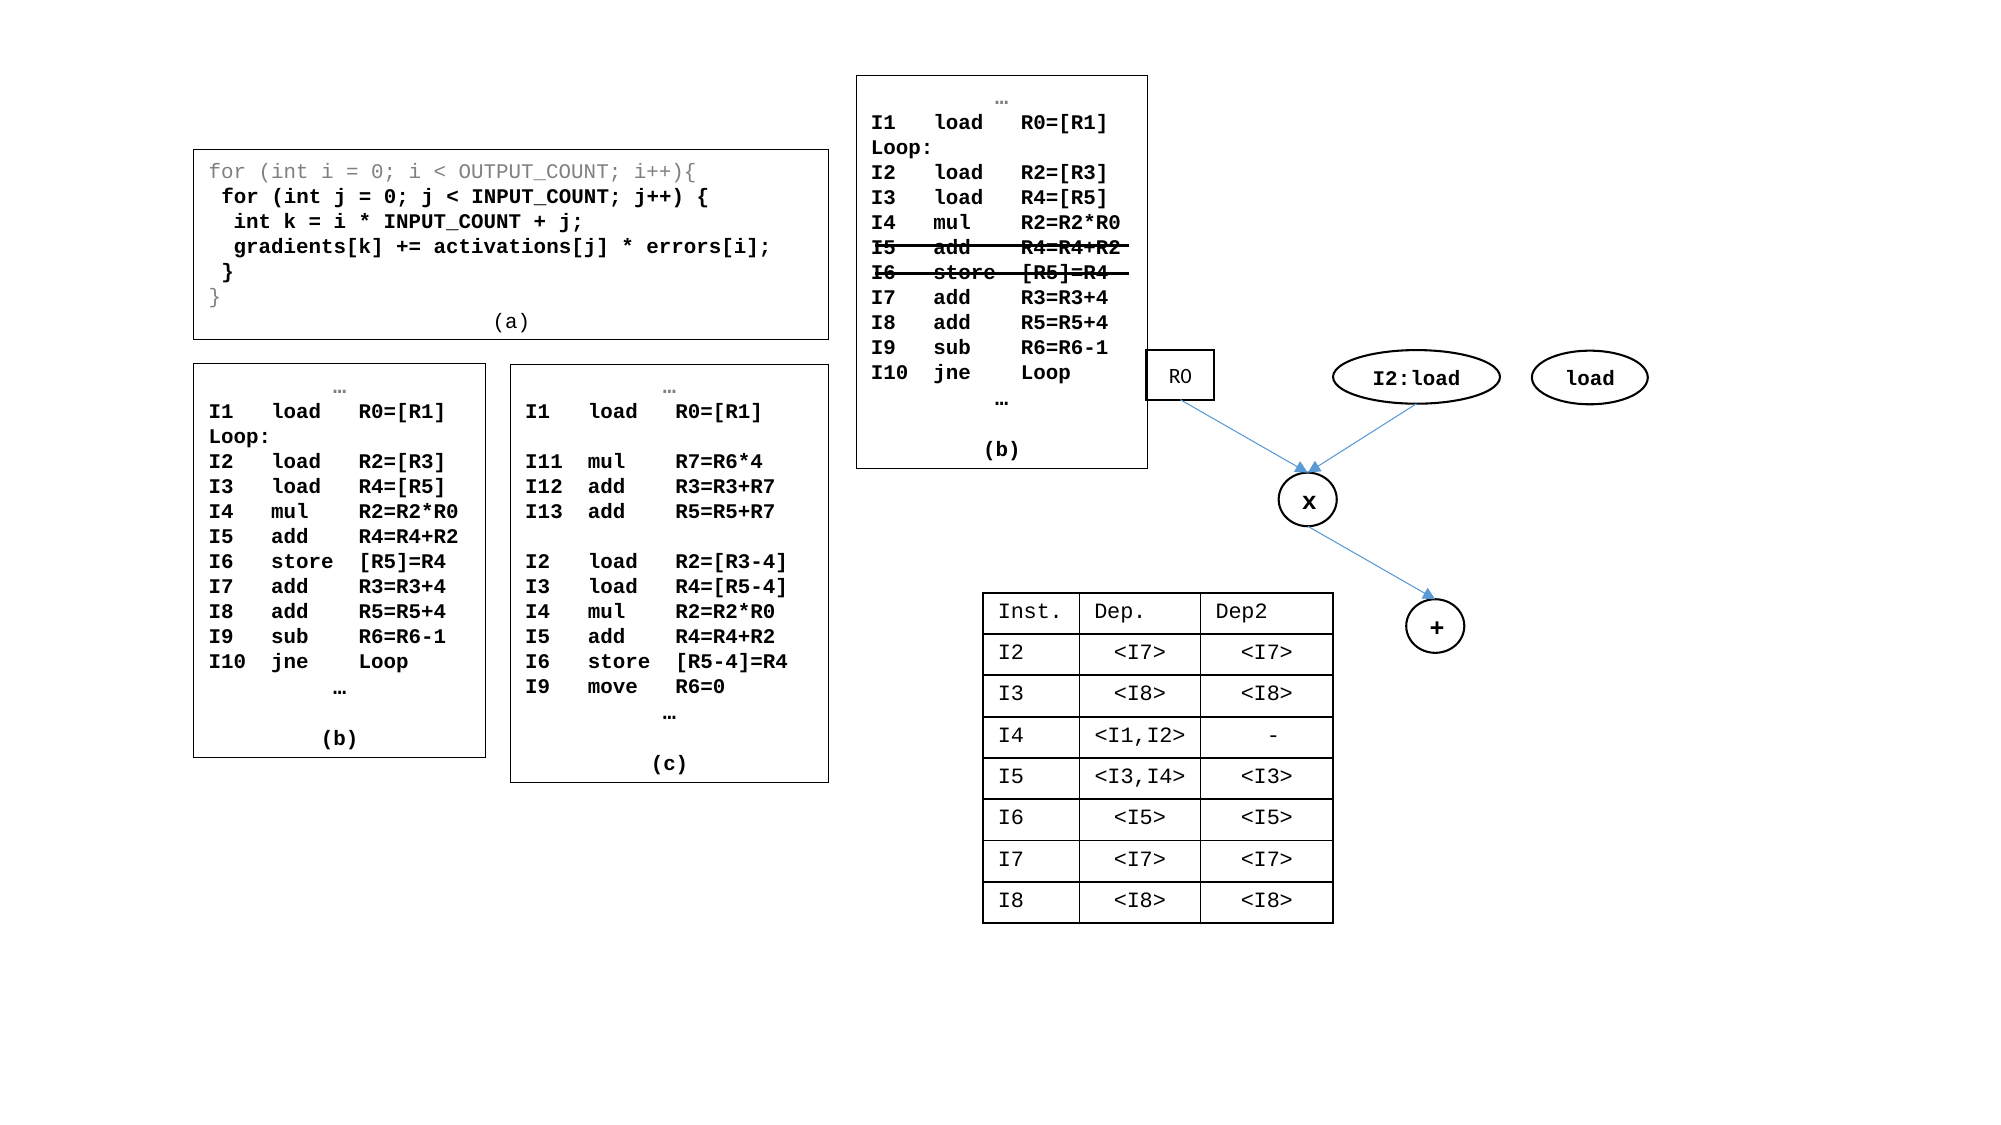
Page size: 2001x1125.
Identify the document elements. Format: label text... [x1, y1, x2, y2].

table_header Dep2 [1201, 594, 1332, 633]
table_header Dep. [1080, 594, 1200, 633]
table_cell I6 [984, 800, 1079, 840]
text_box load [1530, 349, 1649, 406]
table_cell I7 [984, 841, 1079, 881]
table_cell <I5> [1080, 800, 1200, 840]
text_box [1180, 399, 1308, 473]
text_box I2:load [1331, 349, 1502, 405]
table_cell <I7> [1080, 635, 1200, 674]
table_cell <I3,I4> [1080, 759, 1200, 798]
table_header Inst. [984, 594, 1079, 633]
table_cell <I1,I2> [1080, 718, 1200, 757]
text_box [1308, 403, 1417, 473]
table_cell <I7> [1201, 841, 1332, 881]
table_cell - [1201, 718, 1332, 757]
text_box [1307, 526, 1436, 600]
table_cell I4 [984, 718, 1079, 757]
text_box R0 [1148, 349, 1215, 401]
table_cell <I3> [1201, 759, 1332, 798]
table_cell <I8> [1080, 883, 1200, 922]
table_cell I8 [984, 883, 1079, 922]
table_cell <I8> [1201, 676, 1332, 716]
table_cell I5 [984, 759, 1079, 798]
text_box x [1277, 473, 1338, 528]
table_cell I2 [984, 635, 1079, 674]
table_cell <I8> [1201, 883, 1332, 922]
table_cell <I7> [1080, 841, 1200, 881]
table_cell <I8> [1080, 676, 1200, 716]
table_cell <I5> [1201, 800, 1332, 840]
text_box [193, 149, 829, 787]
text_box + [1405, 598, 1466, 654]
text_box … I1 load R0=[R1] Loop: I2 load R2=[R3] I3 load R4=[R5] I4 mul R2=R2*R0 I5 add R4=R4+R2 I6 store [R5]=R4 I7 add R3=R3+4 I8 add R5=R5+4 I9 sub R6=R6-1 I10 jne Loop … (b) [856, 75, 1148, 469]
table_cell I3 [984, 676, 1079, 716]
table_cell <I7> [1201, 635, 1332, 674]
